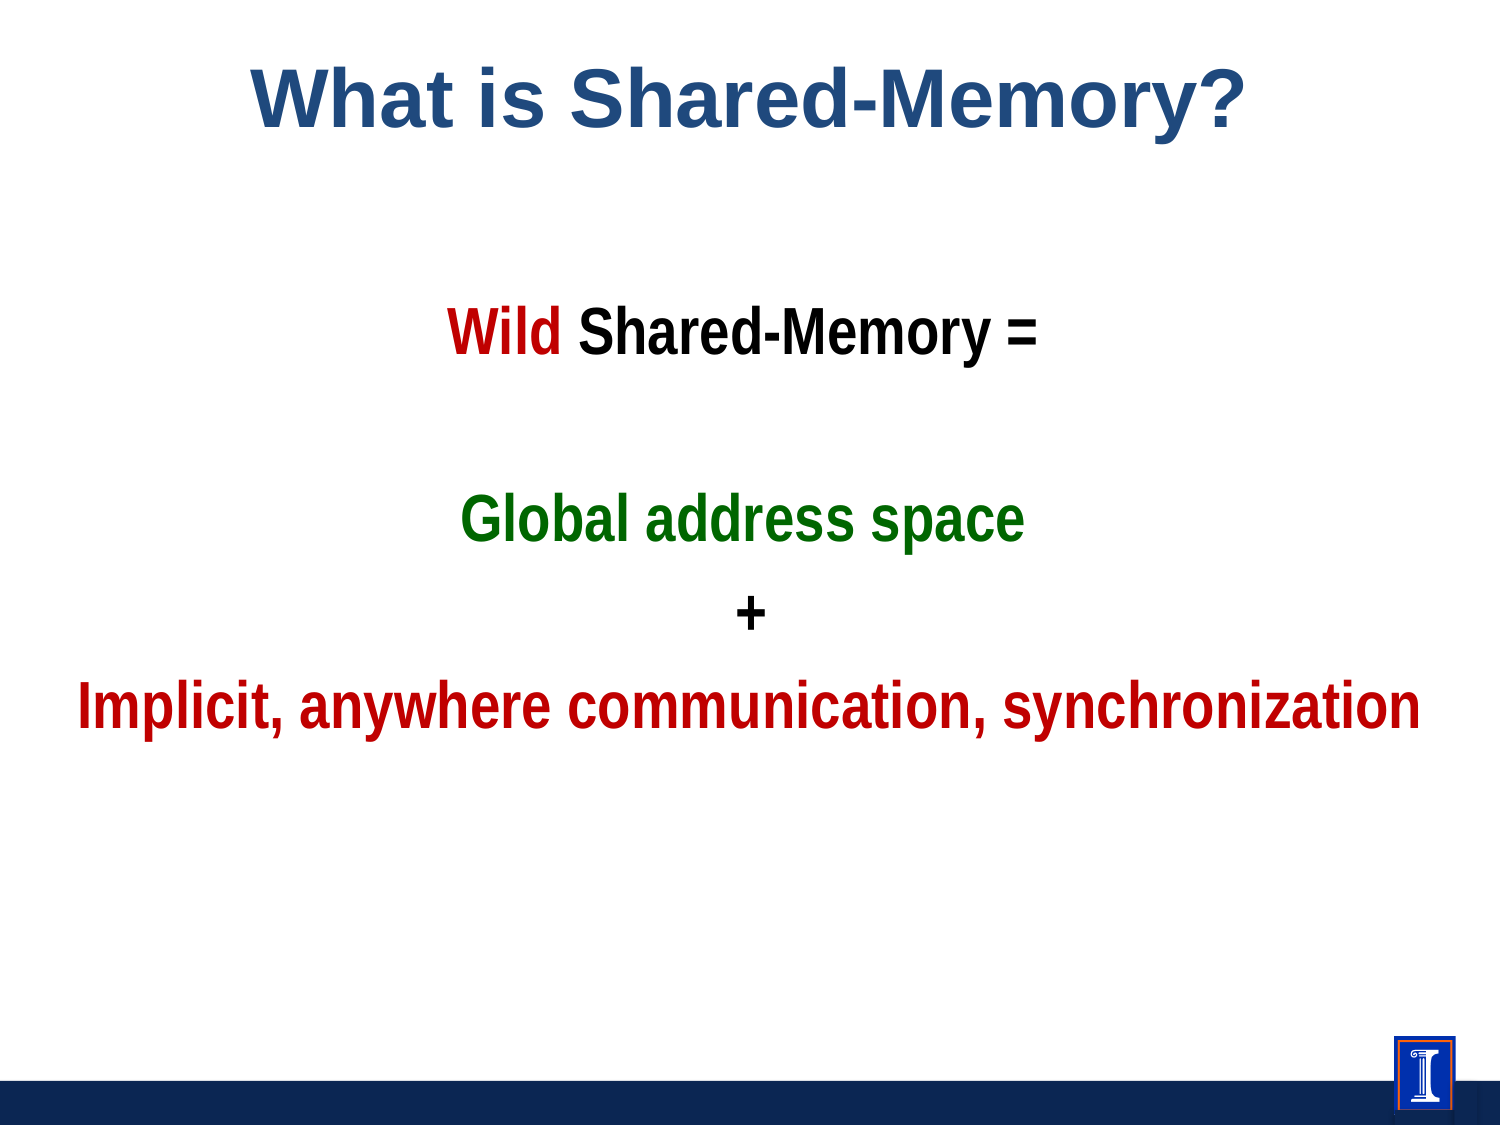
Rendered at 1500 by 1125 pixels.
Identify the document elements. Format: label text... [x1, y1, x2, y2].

picture [1394, 1036, 1456, 1110]
list Wild Shared-Memory = Global address space + Implicit, anywhere communication, synchronization [18, 187, 1485, 981]
title What is Shared-Memory? [74, 0, 1426, 187]
